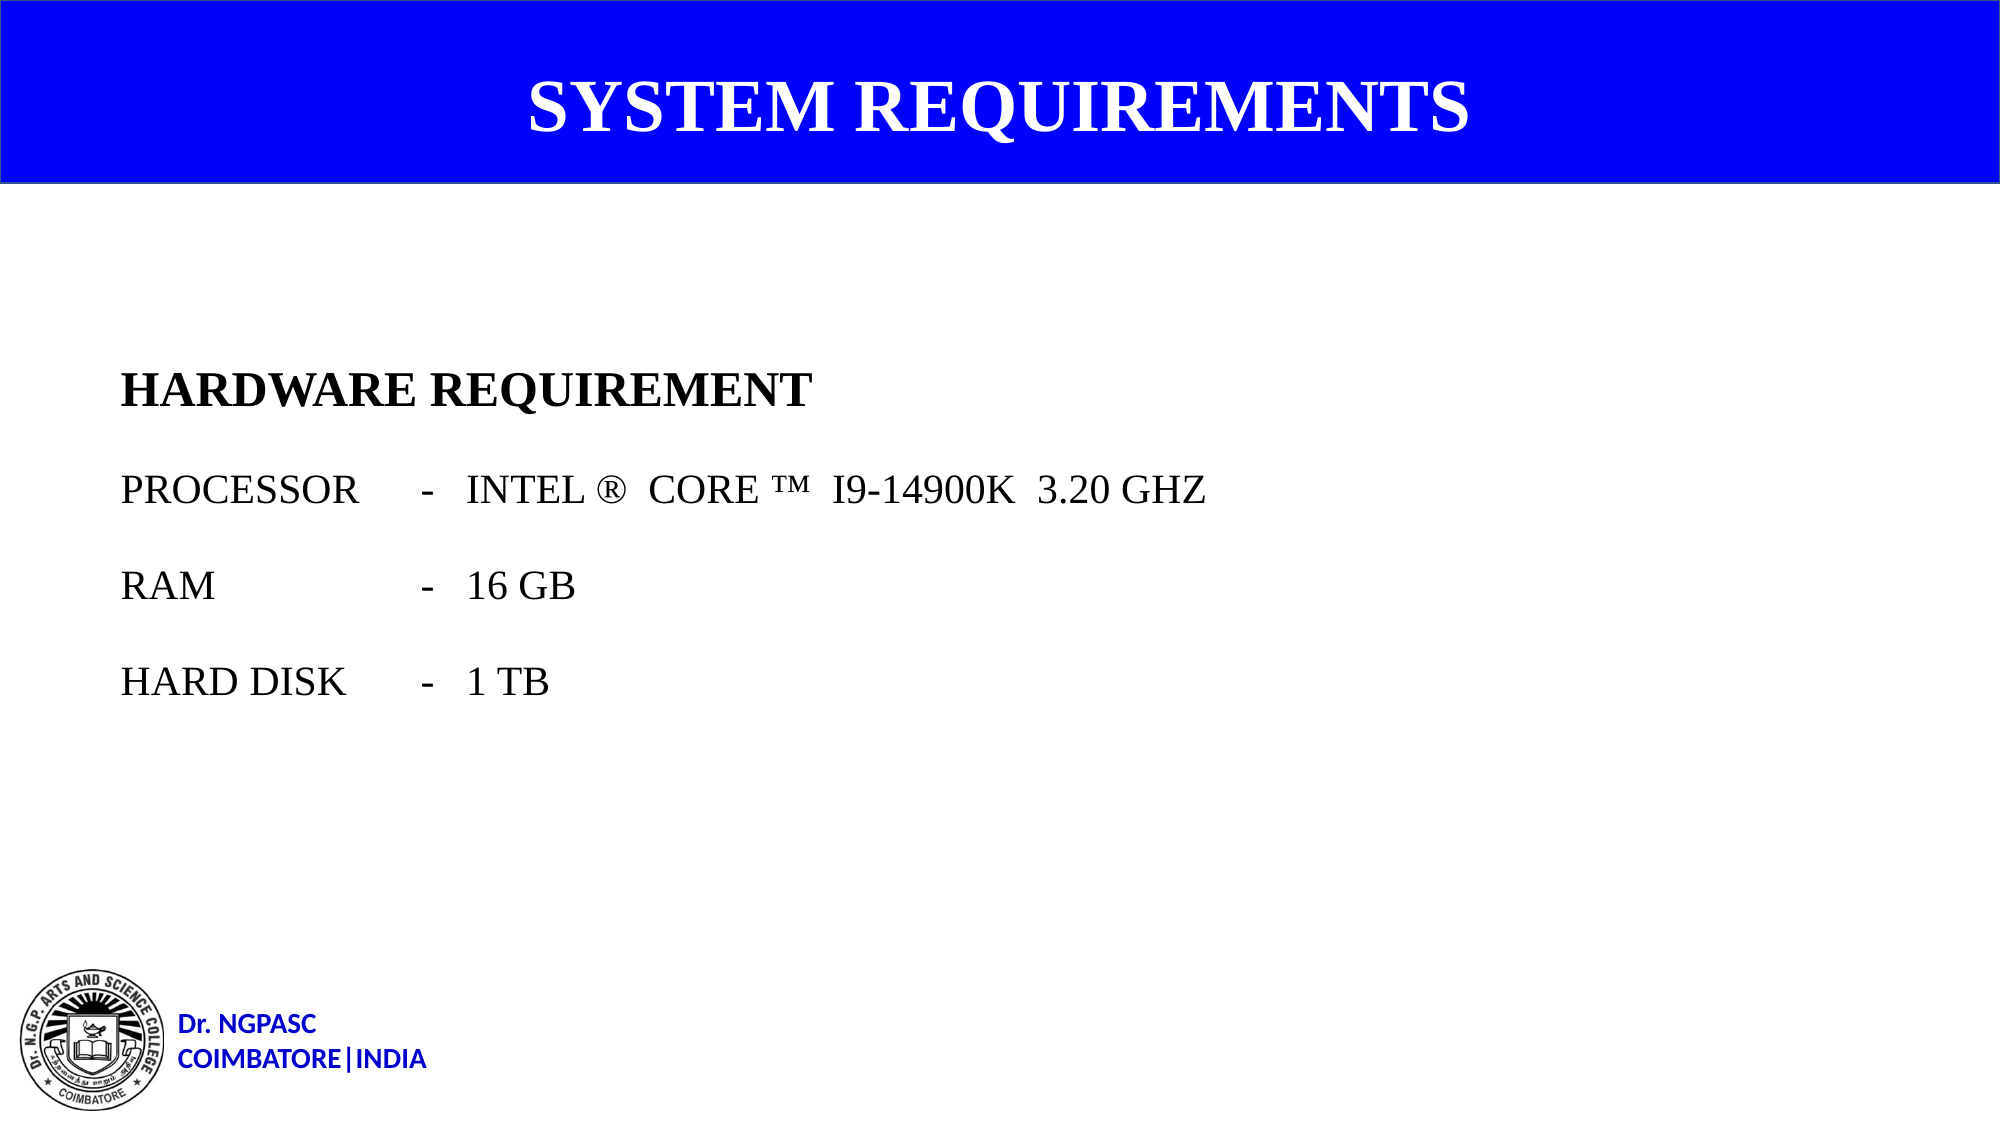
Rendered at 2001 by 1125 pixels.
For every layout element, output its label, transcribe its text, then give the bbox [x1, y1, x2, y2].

text_box [0, 0, 2000, 184]
picture [19, 969, 164, 1111]
text_box Dr. NGPASC COIMBATORE|INDIA [164, 996, 531, 1082]
title SYSTEM REQUIREMENTS [137, 59, 1863, 155]
list HARDWARE REQUIREMENT PROCESSOR - INTEL ® CORE ™ I9-14900K 3.20 GHZ RAM - 16 GB HARD DISK - 1 TB [105, 263, 1668, 917]
